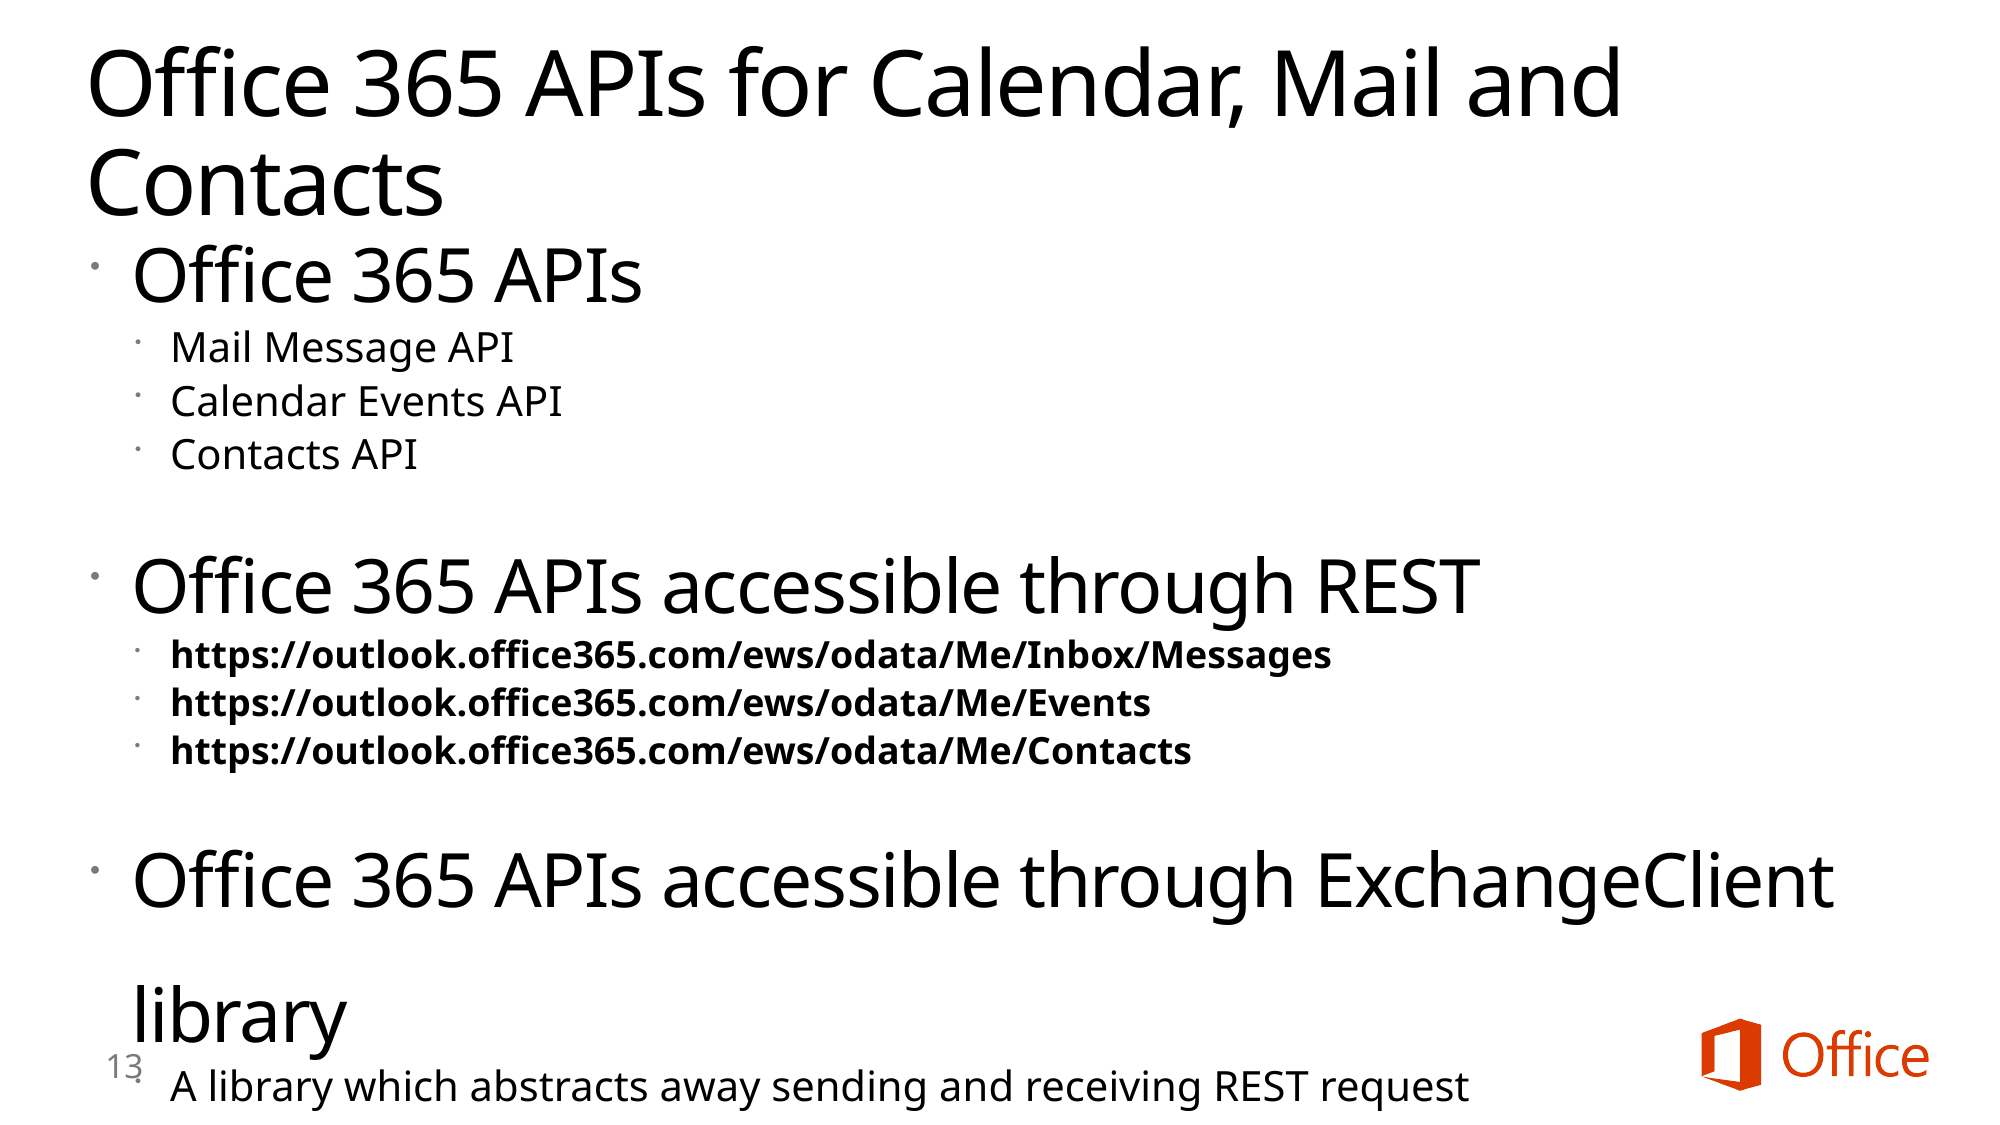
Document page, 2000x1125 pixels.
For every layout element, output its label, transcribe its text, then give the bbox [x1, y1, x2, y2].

slide_number 13 [85, 1049, 178, 1086]
list Office 365 APIs Mail Message API Calendar Events API Contacts API Office 365 APIs accessible through REST https://outlook.office365.com/ews/odata/Me/Inbox/Messages https://outlook.office365.com/ews/odata/Me/Events https://outlook.office365.com/ews/odata/Me/Contacts Office 365 APIs accessible through ExchangeClient library A library which abstracts away sending and receiving REST request [85, 237, 1914, 573]
title Office 365 APIs for Calendar, Mail and Contacts [85, 37, 1914, 161]
picture [1670, 987, 1960, 1122]
